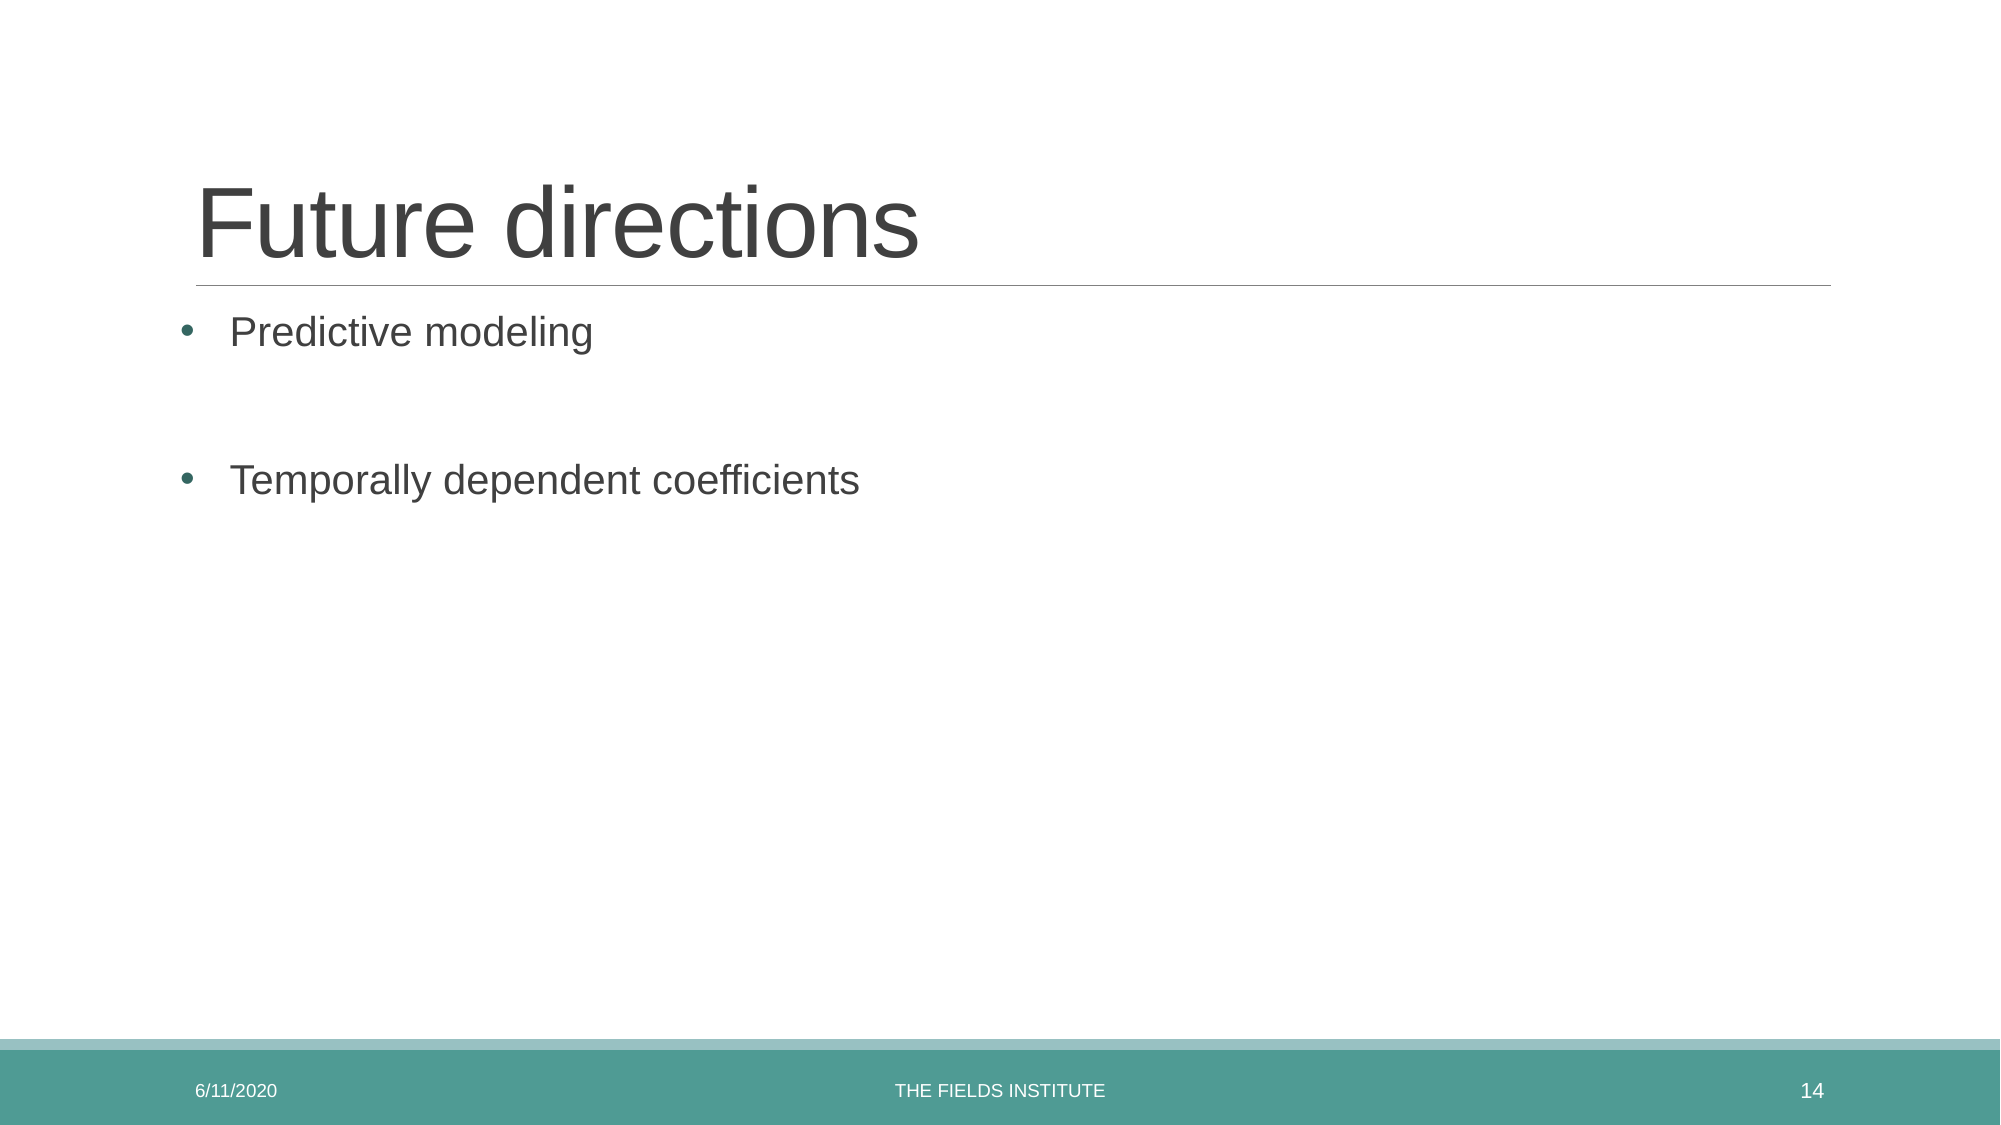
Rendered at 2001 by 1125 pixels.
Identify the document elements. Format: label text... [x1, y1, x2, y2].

list Predictive modeling Temporally dependent coefficients [180, 302, 1830, 963]
footer The Fields Institute [604, 1059, 1396, 1120]
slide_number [180, 1059, 586, 1120]
title Future directions [180, 47, 1830, 285]
slide_number 14 [1624, 1059, 1840, 1120]
